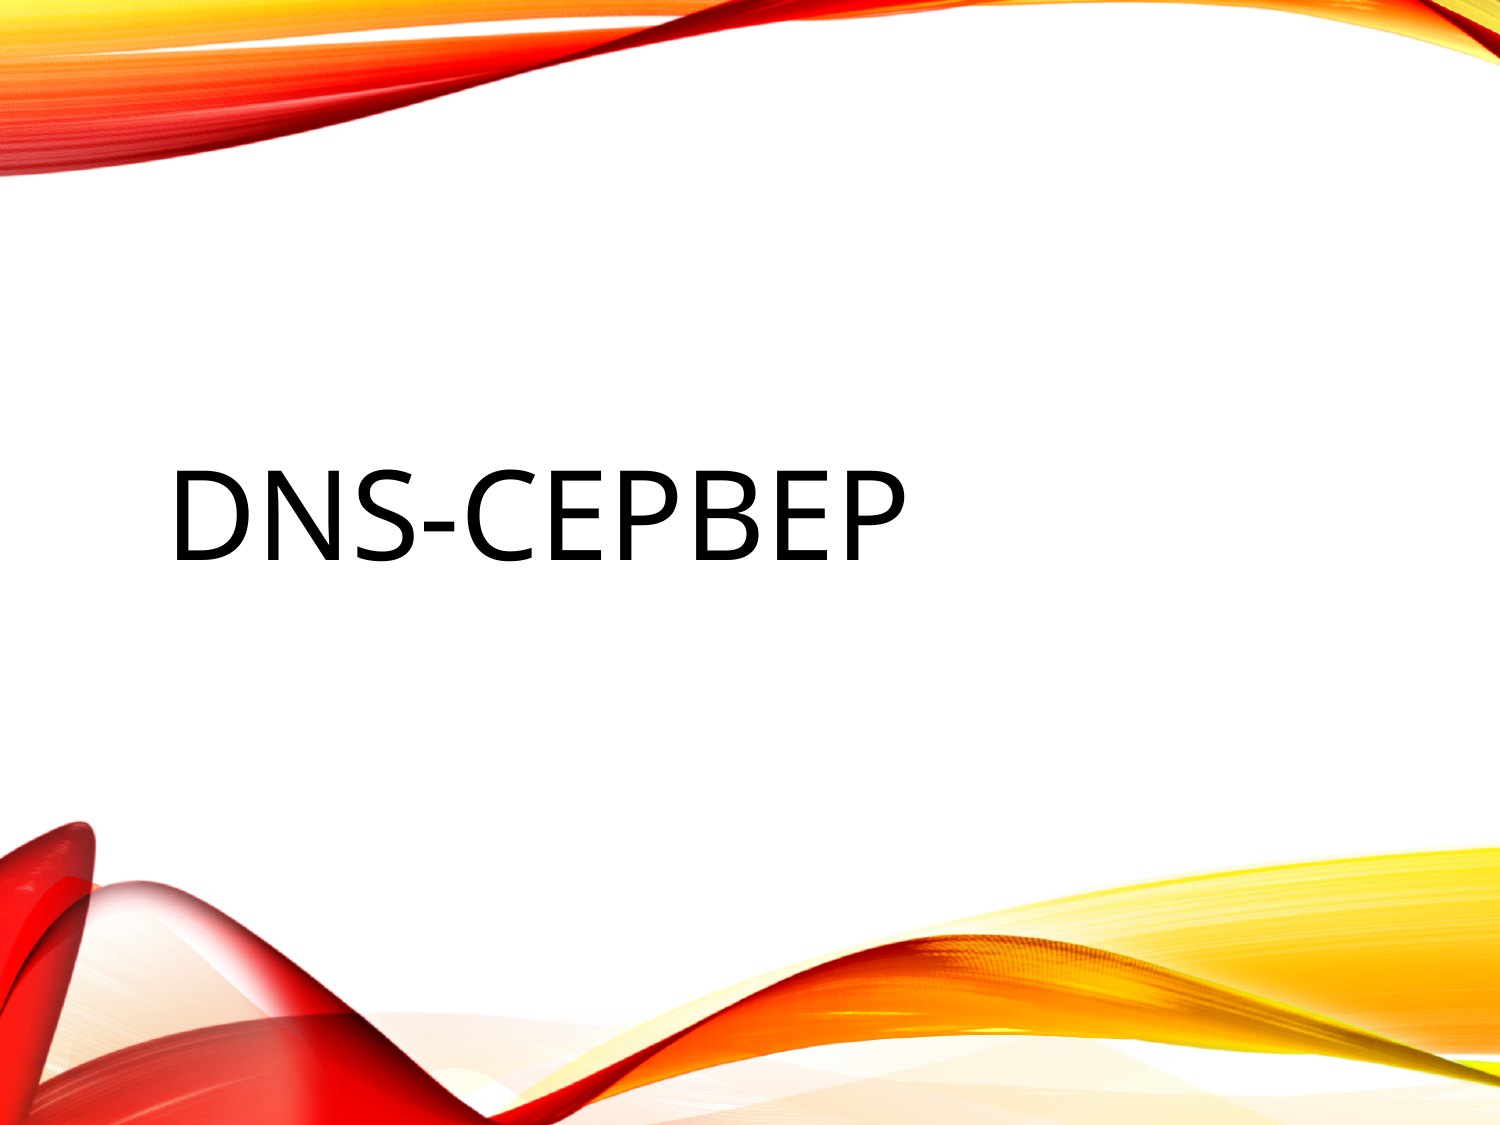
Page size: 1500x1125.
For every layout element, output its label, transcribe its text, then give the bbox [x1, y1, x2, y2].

picture [0, 819, 1500, 1125]
title DNS-СЕРВЕР [150, 295, 1350, 596]
picture [0, 0, 1500, 178]
